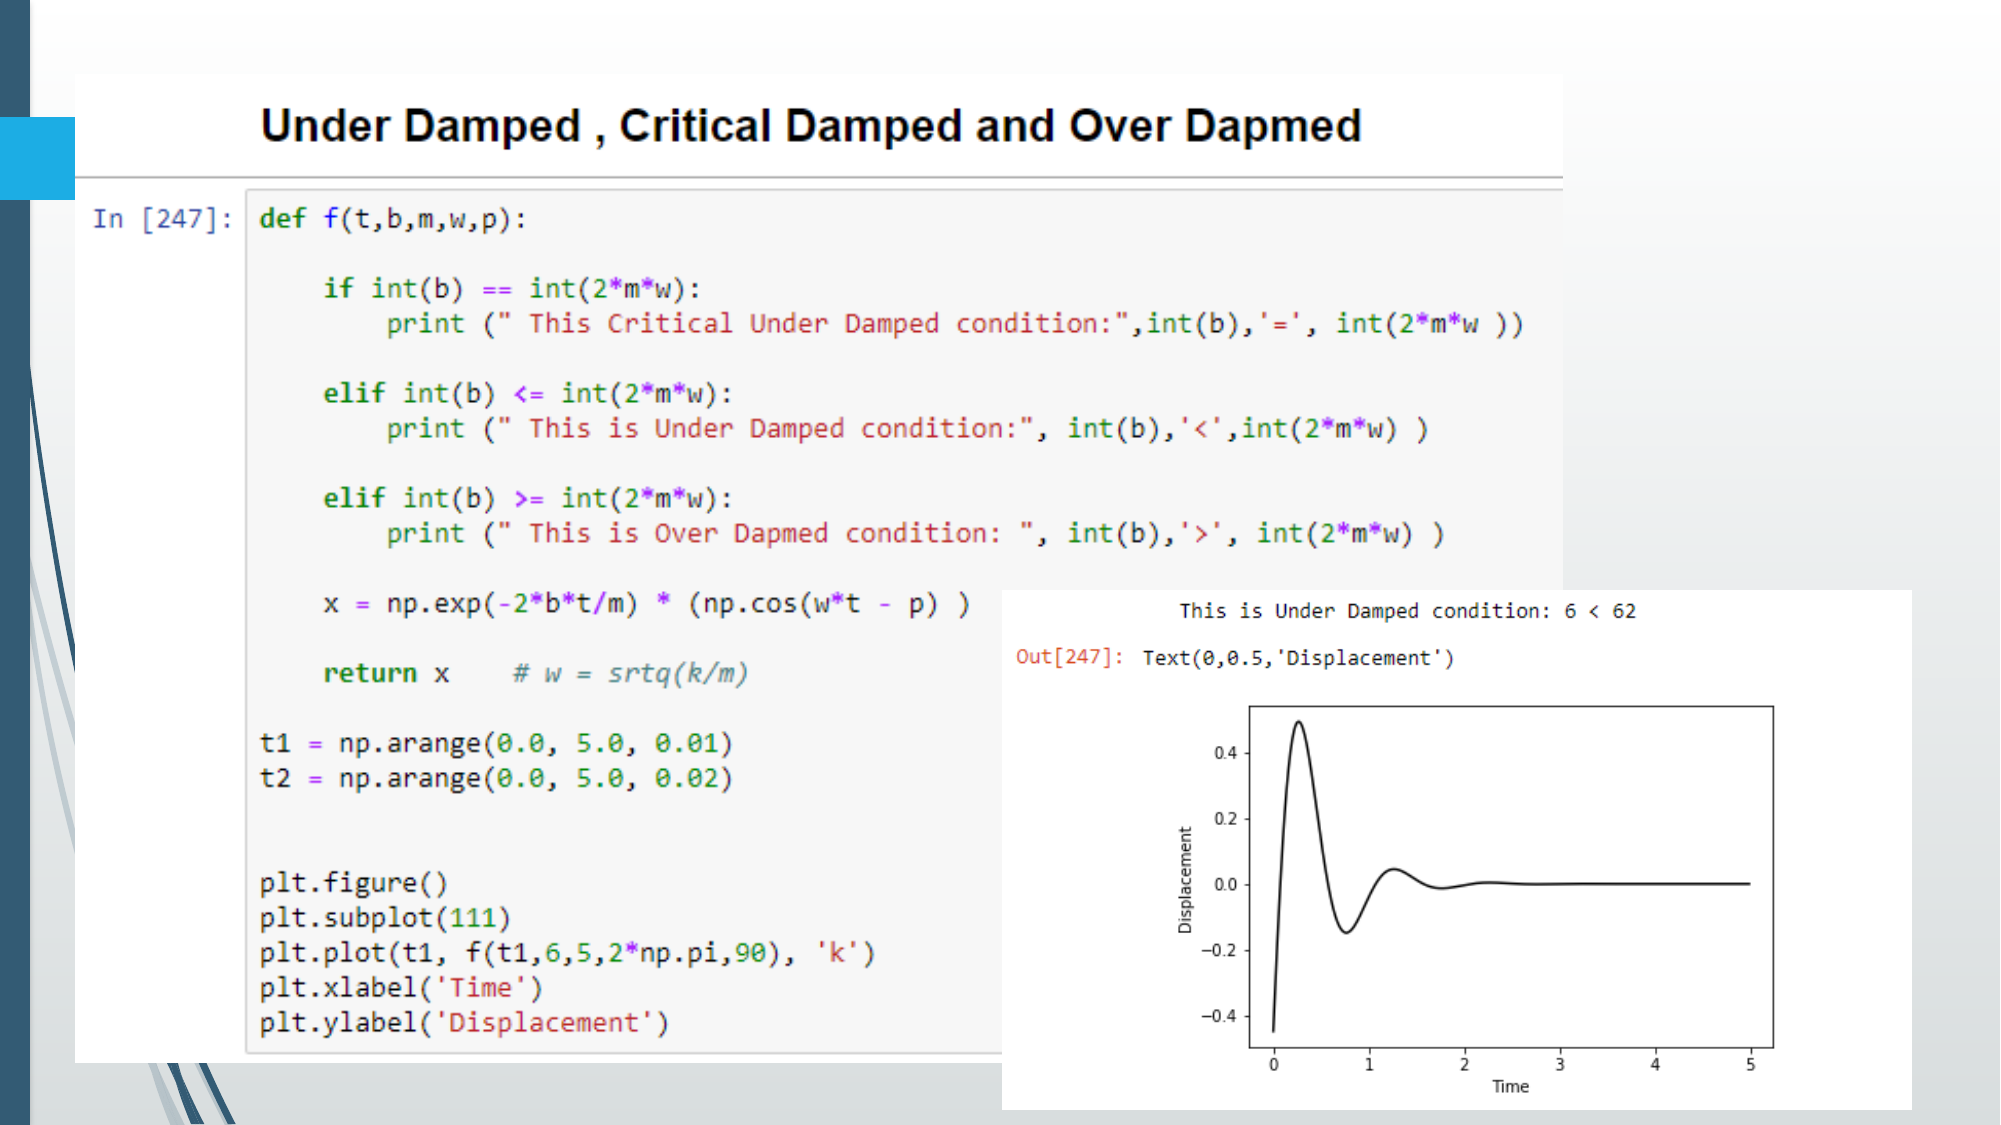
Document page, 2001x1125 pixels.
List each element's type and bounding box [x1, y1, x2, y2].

picture [74, 74, 1912, 1110]
